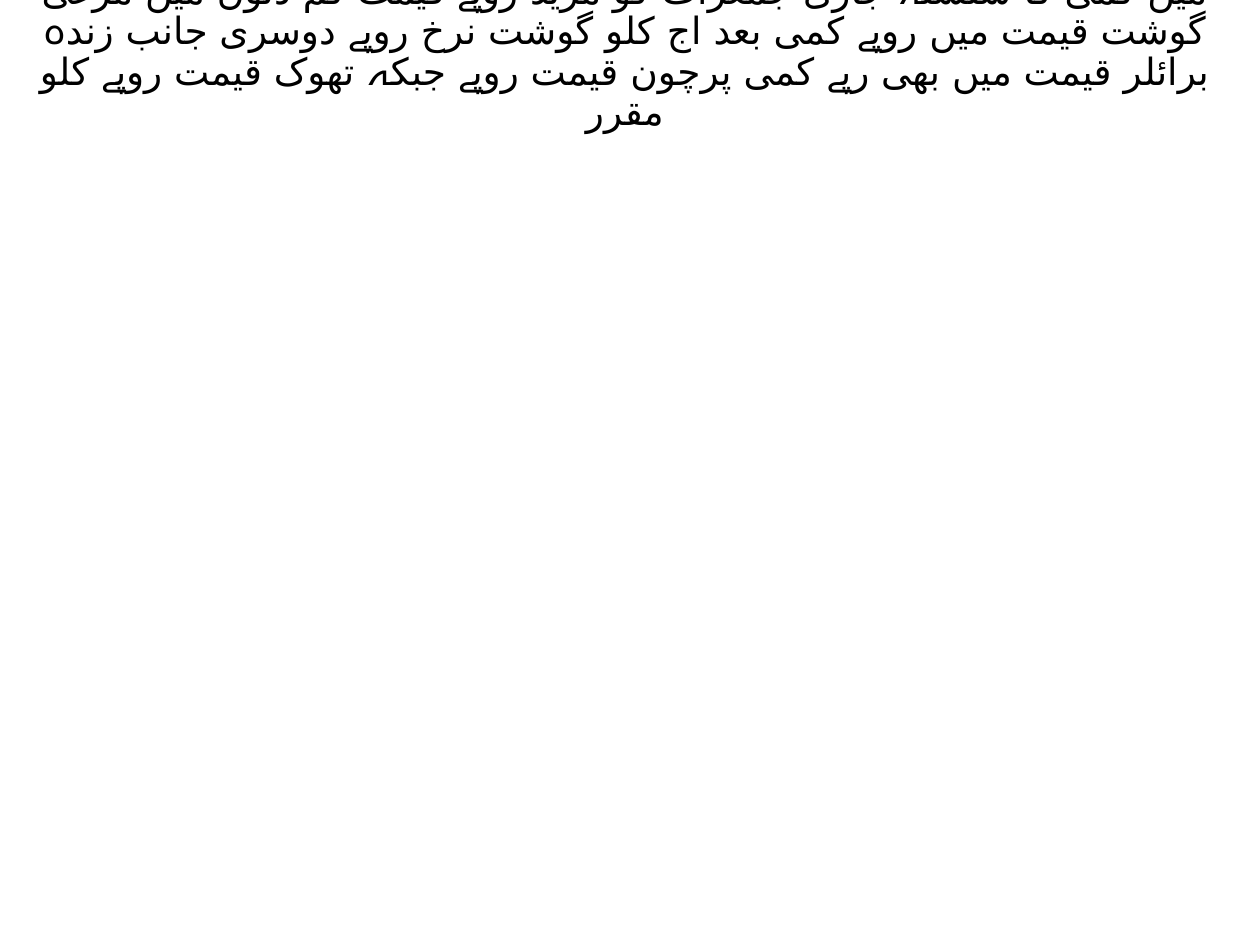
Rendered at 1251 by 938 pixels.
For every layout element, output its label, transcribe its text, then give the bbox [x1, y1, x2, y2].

title مرغی گوشت قیمت میں مزید روپے کمی رپورٹ مطابق مرغی گوشت قیمت میں کمی کا سلسلہ جاری جمعرات کو مزید روپے قیمت کم دنوں میں مرغی گوشت قیمت میں روپے کمی بعد اج کلو گوشت نرخ روپے دوسری جانب زندہ برائلر قیمت میں بھی رپے کمی پرچون قیمت روپے جبکہ تھوک قیمت روپے کلو مقرر [0, 64, 1250, 142]
